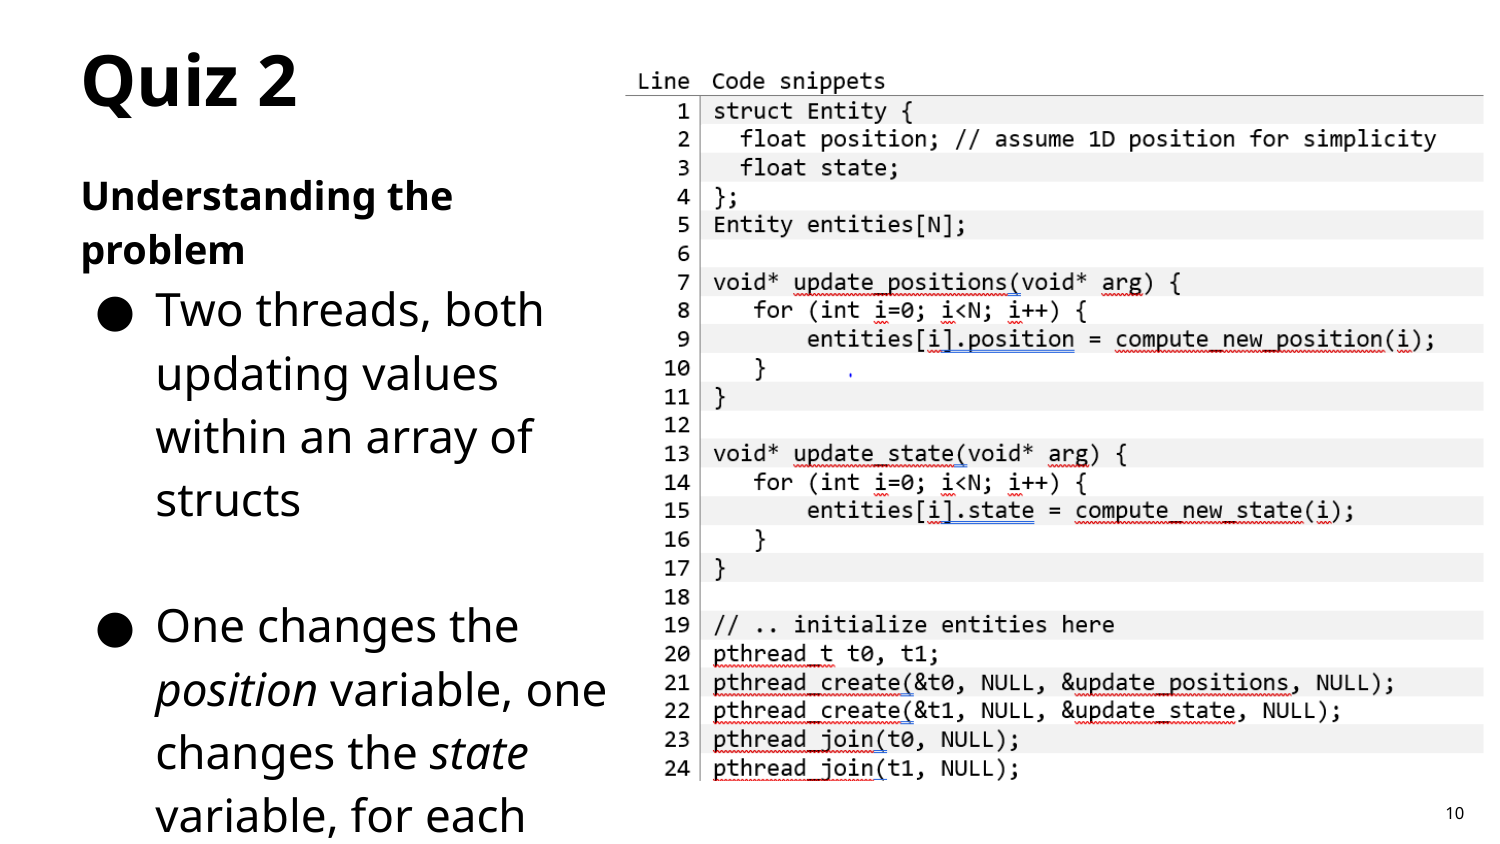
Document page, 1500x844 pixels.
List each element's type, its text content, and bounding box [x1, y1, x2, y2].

picture [611, 62, 1500, 782]
title Quiz 2 [65, 20, 1299, 126]
list Understanding the problem Two threads, both updating values within an array of structs One changes the position variable, one changes the state variable, for each struct [65, 148, 632, 799]
slide_number 10 [1410, 791, 1500, 838]
